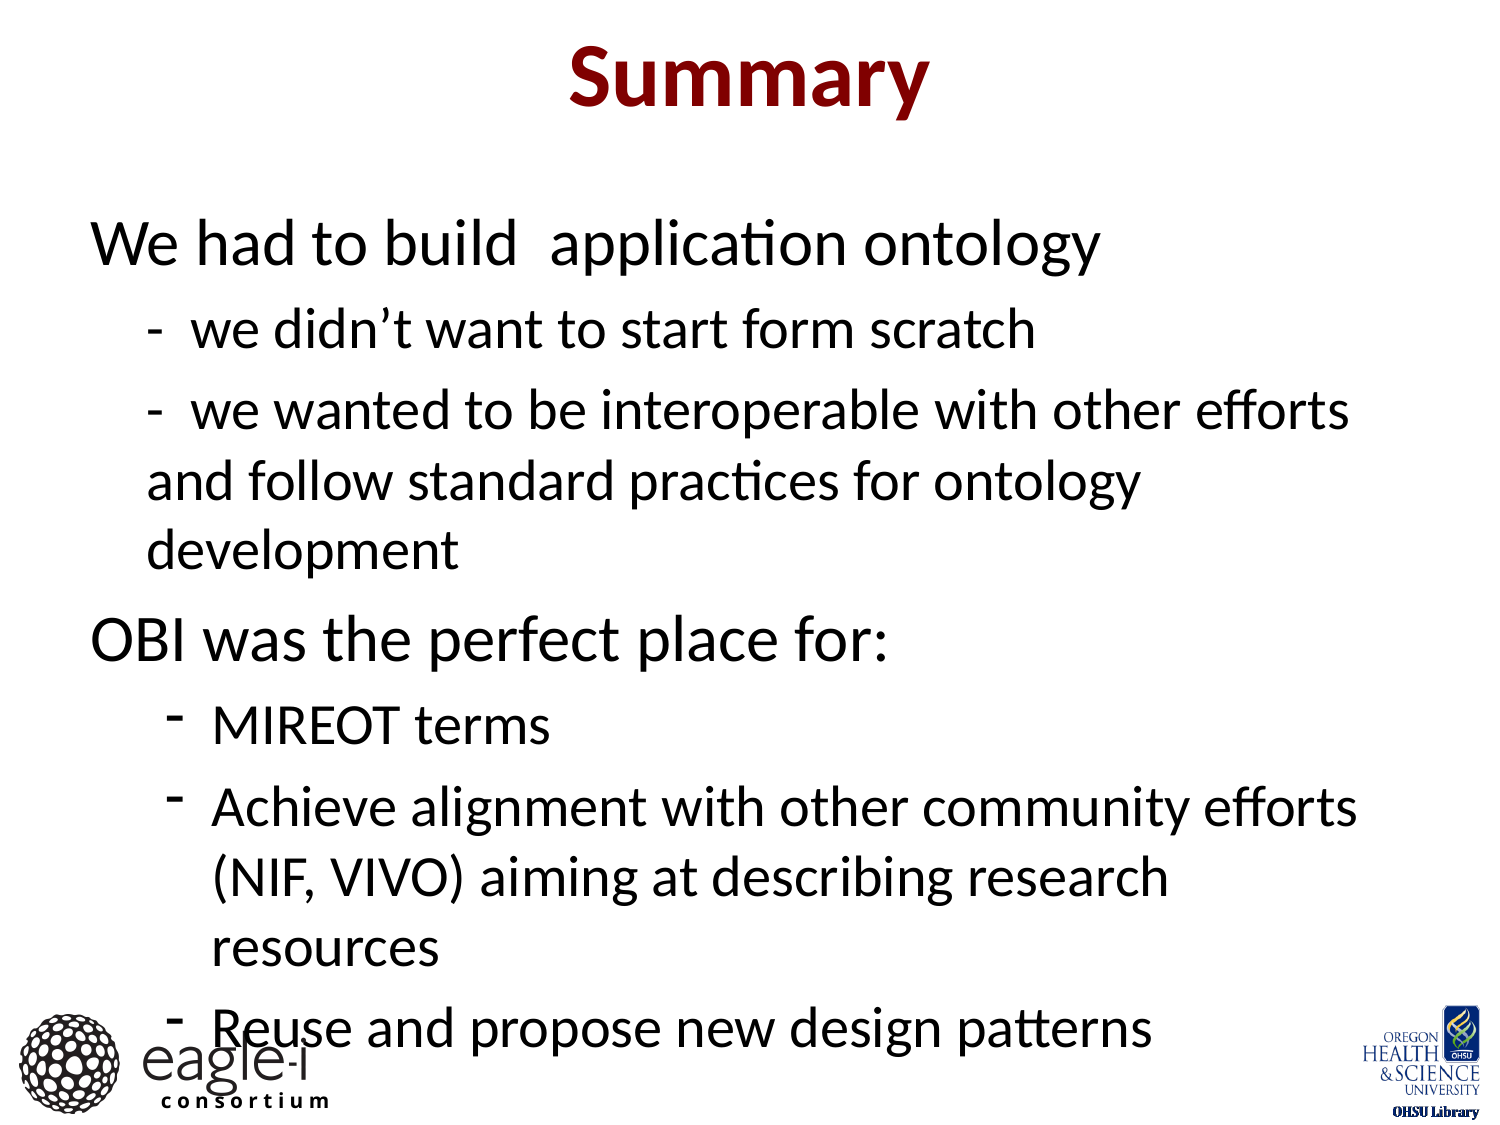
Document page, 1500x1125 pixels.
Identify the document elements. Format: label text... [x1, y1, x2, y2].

title Summary [0, 0, 1500, 164]
list We had to build application ontology - we didn’t want to start form scratch - we wanted to be interoperable with other efforts and follow standard practices for ontology development OBI was the perfect place for: MIREOT terms Achieve alignment with other community efforts (NIF, VIVO) aiming at describing research resources Reuse and propose new design patterns [75, 190, 1425, 1081]
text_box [18, 1014, 350, 1122]
picture [1362, 1004, 1500, 1125]
